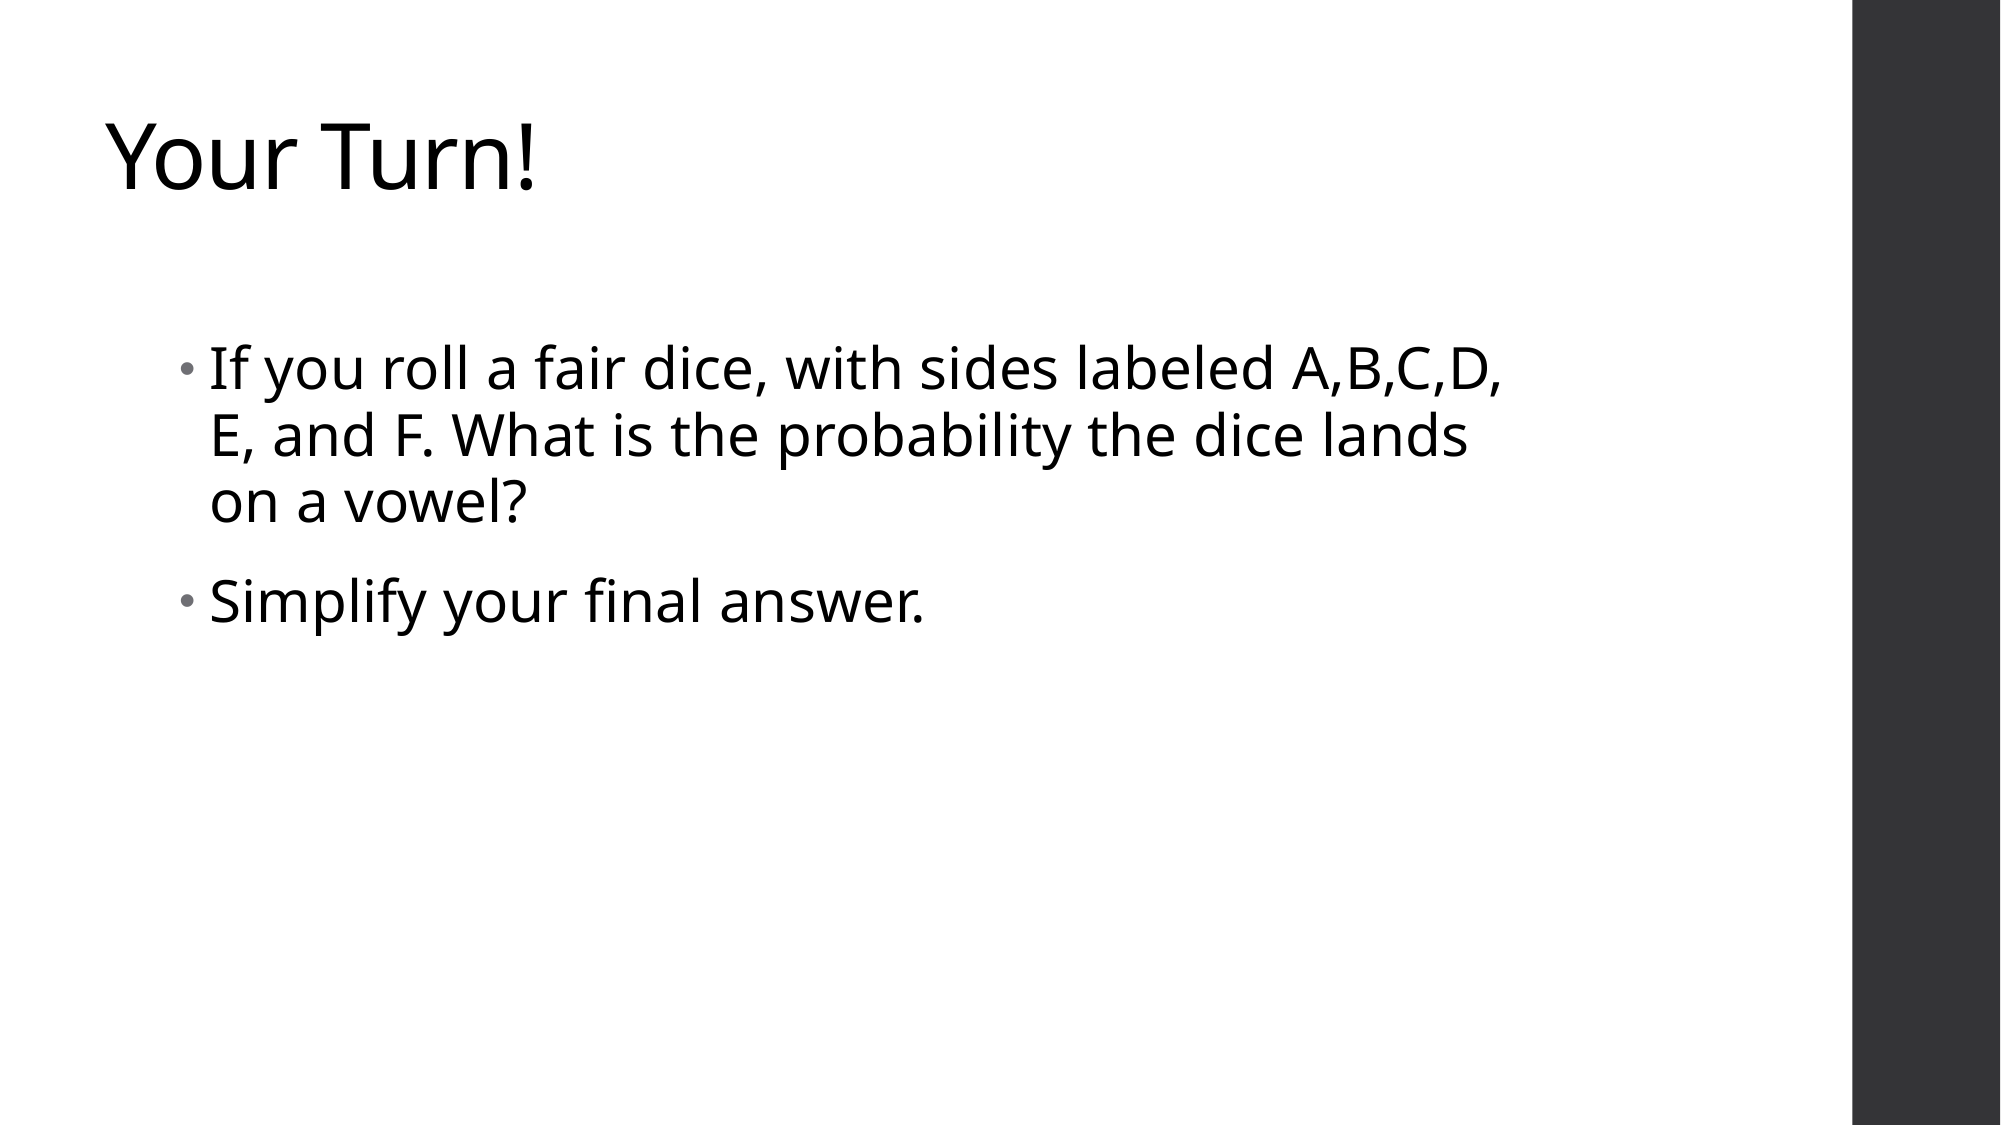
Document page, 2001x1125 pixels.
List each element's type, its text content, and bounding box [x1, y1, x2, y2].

title Your Turn! [90, 0, 1680, 218]
list If you roll a fair dice, with sides labeled A,B,C,D, E, and F. What is the probability the dice lands on a vowel? Simplify your final answer. [164, 329, 1575, 1043]
